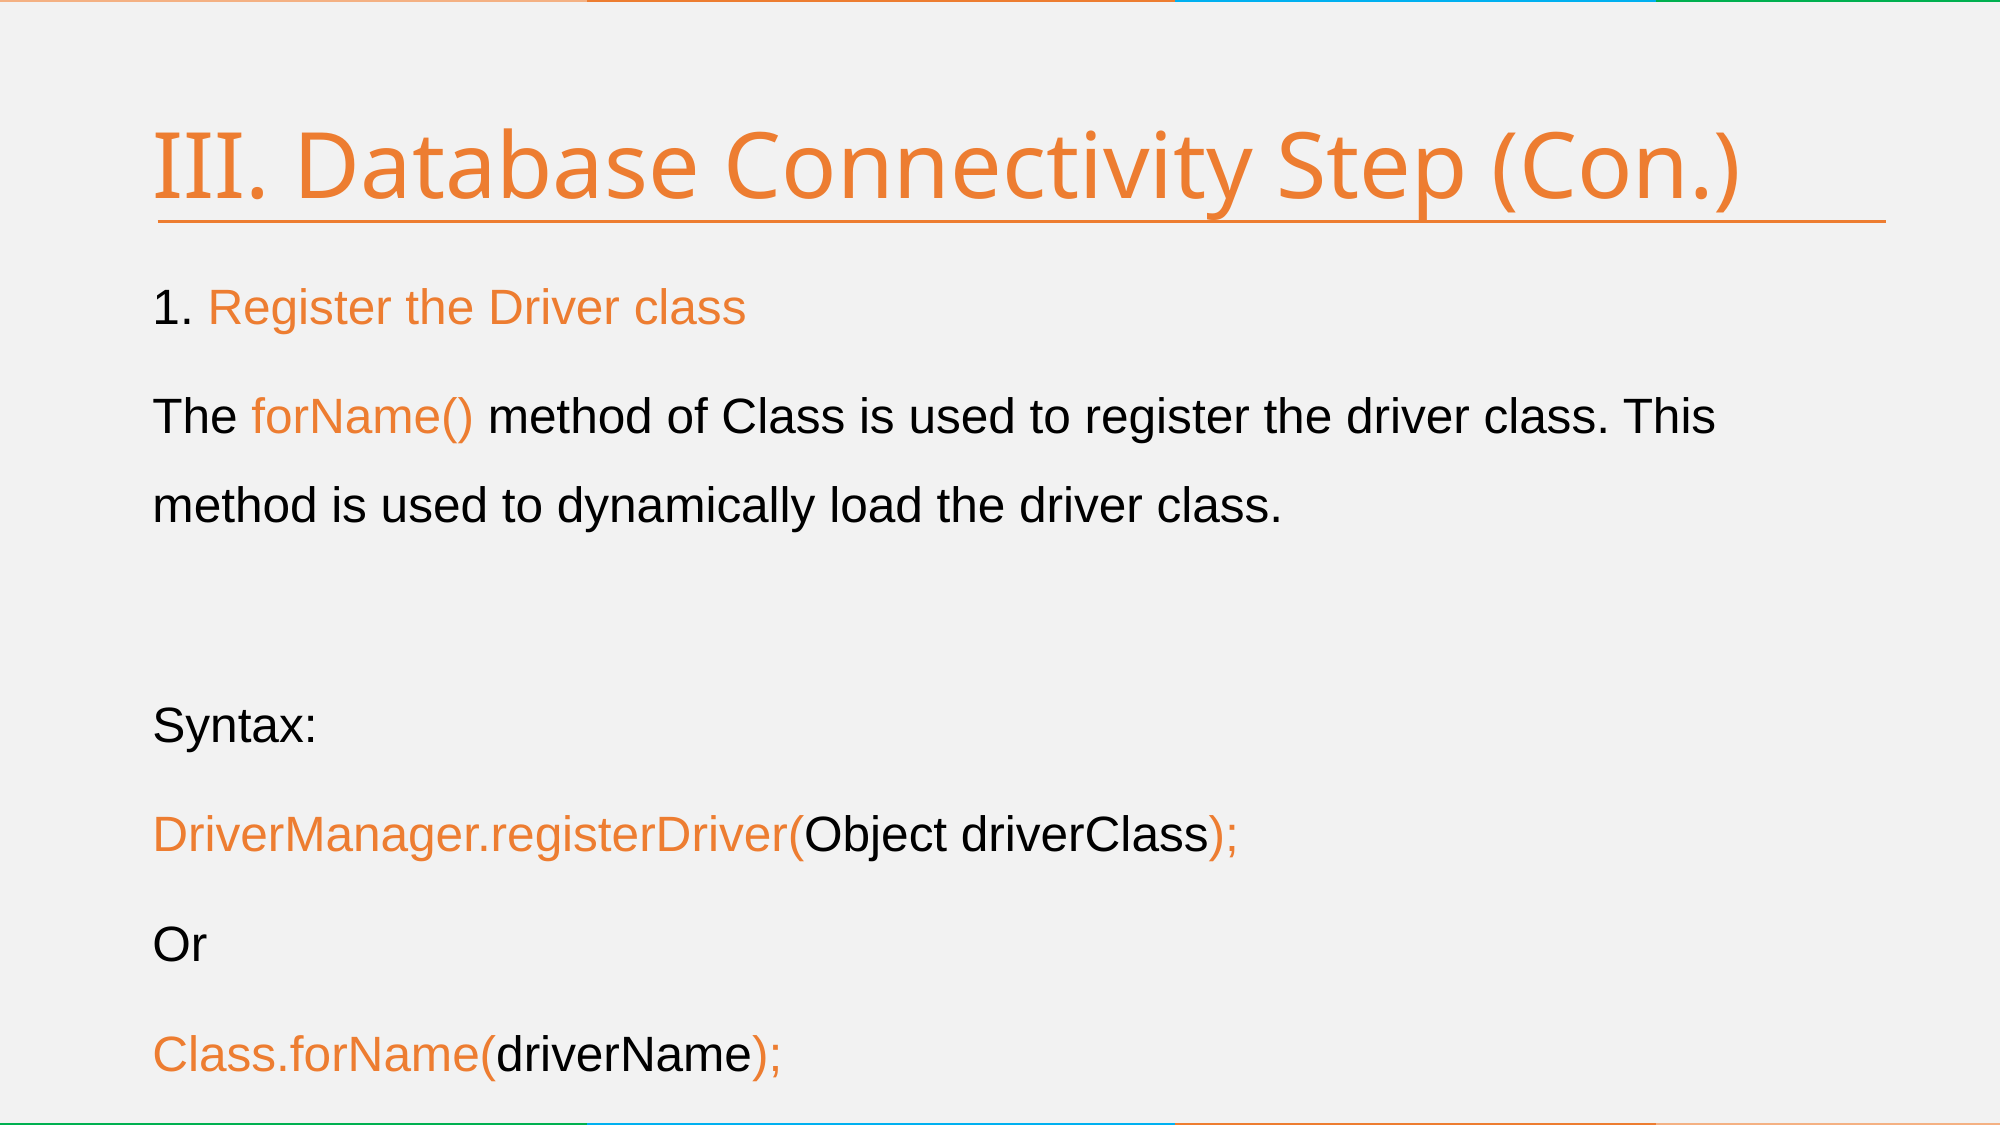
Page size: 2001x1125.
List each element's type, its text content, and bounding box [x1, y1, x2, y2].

title III. Database Connectivity Step (Con.) [137, 59, 1863, 237]
list 1. Register the Driver class The forName() method of Class is used to register the driver class. This method is used to dynamically load the driver class. Syntax: DriverManager.registerDriver(Object driverClass); Or Class.forName(driverName); [137, 237, 1863, 1095]
